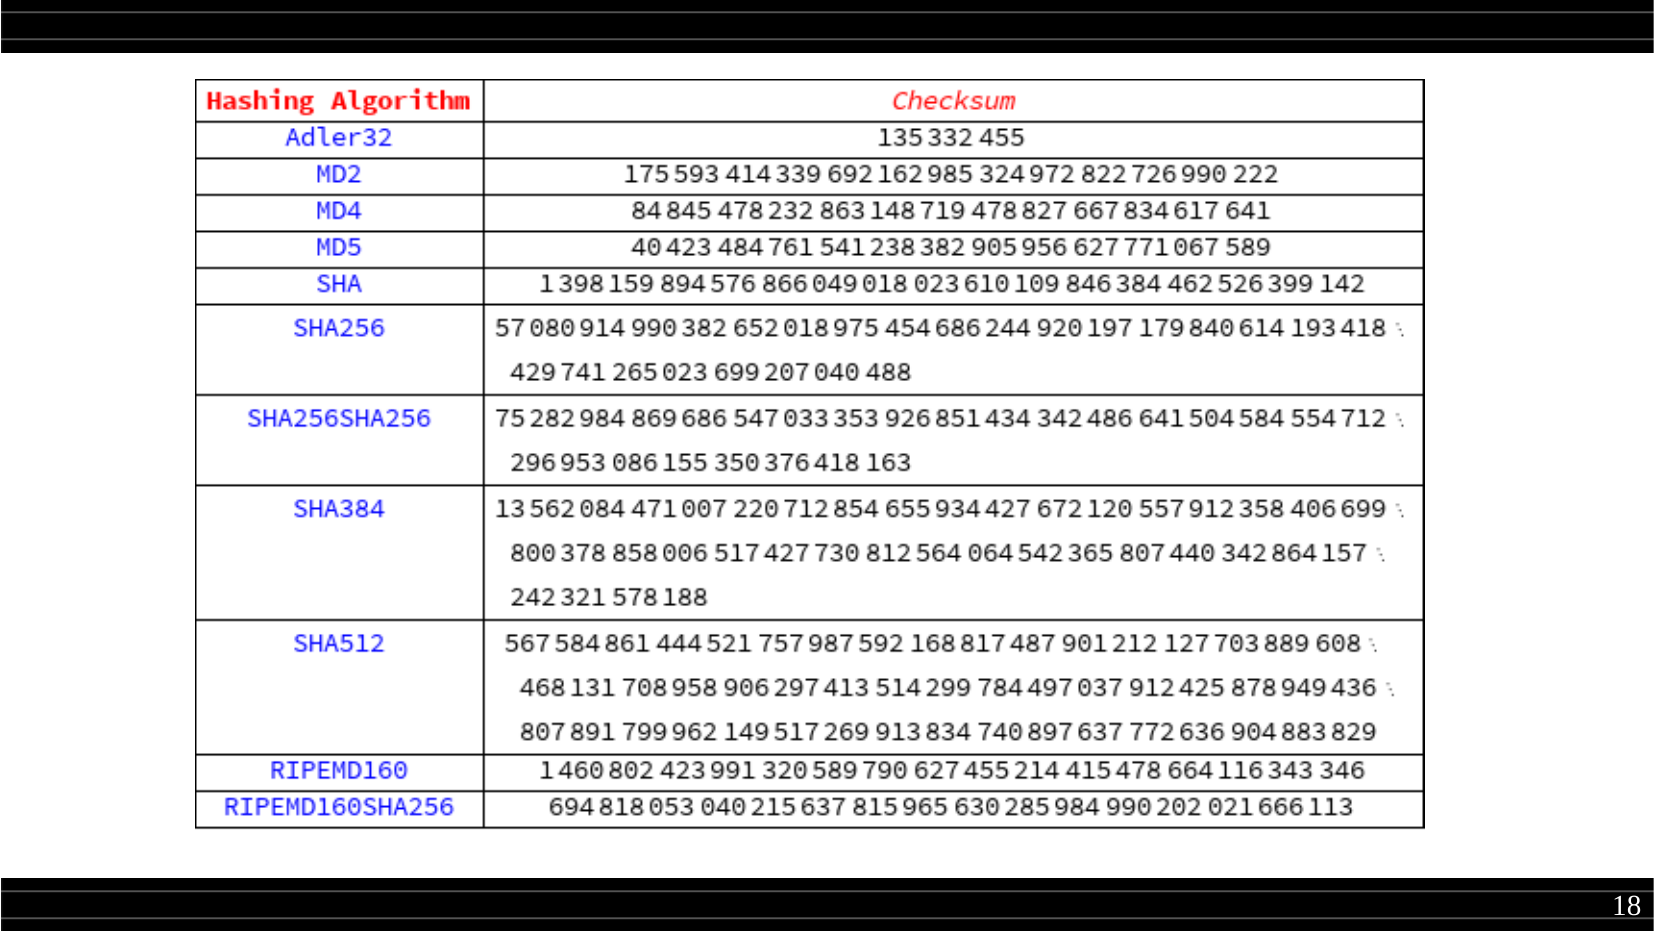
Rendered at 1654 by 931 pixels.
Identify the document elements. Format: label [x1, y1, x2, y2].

picture [1, 878, 1654, 931]
picture [194, 78, 1426, 833]
picture [1, 0, 1654, 53]
